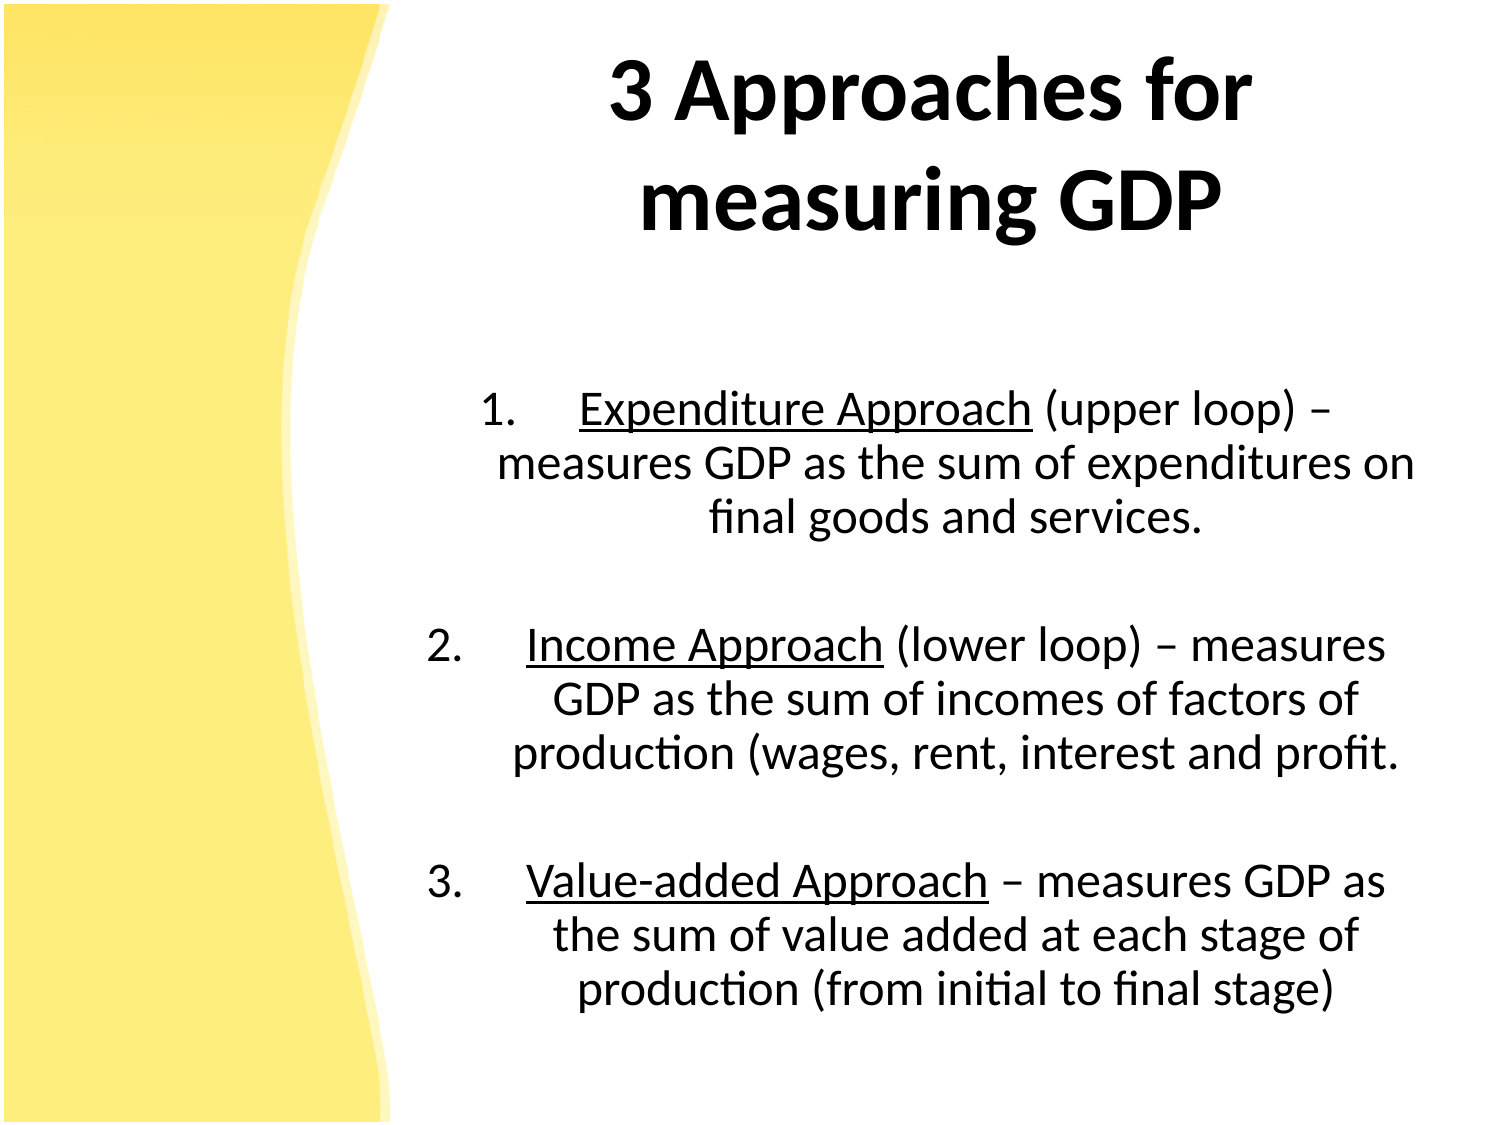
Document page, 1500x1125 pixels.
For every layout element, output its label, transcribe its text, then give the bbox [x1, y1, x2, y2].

picture [0, 0, 1500, 1125]
list Expenditure Approach (upper loop) – measures GDP as the sum of expenditures on final goods and services. Income Approach (lower loop) – measures GDP as the sum of incomes of factors of production (wages, rent, interest and profit. Value-added Approach – measures GDP as the sum of value added at each stage of production (from initial to final stage) [374, 374, 1438, 1063]
title 3 Approaches for measuring GDP [437, 44, 1426, 233]
